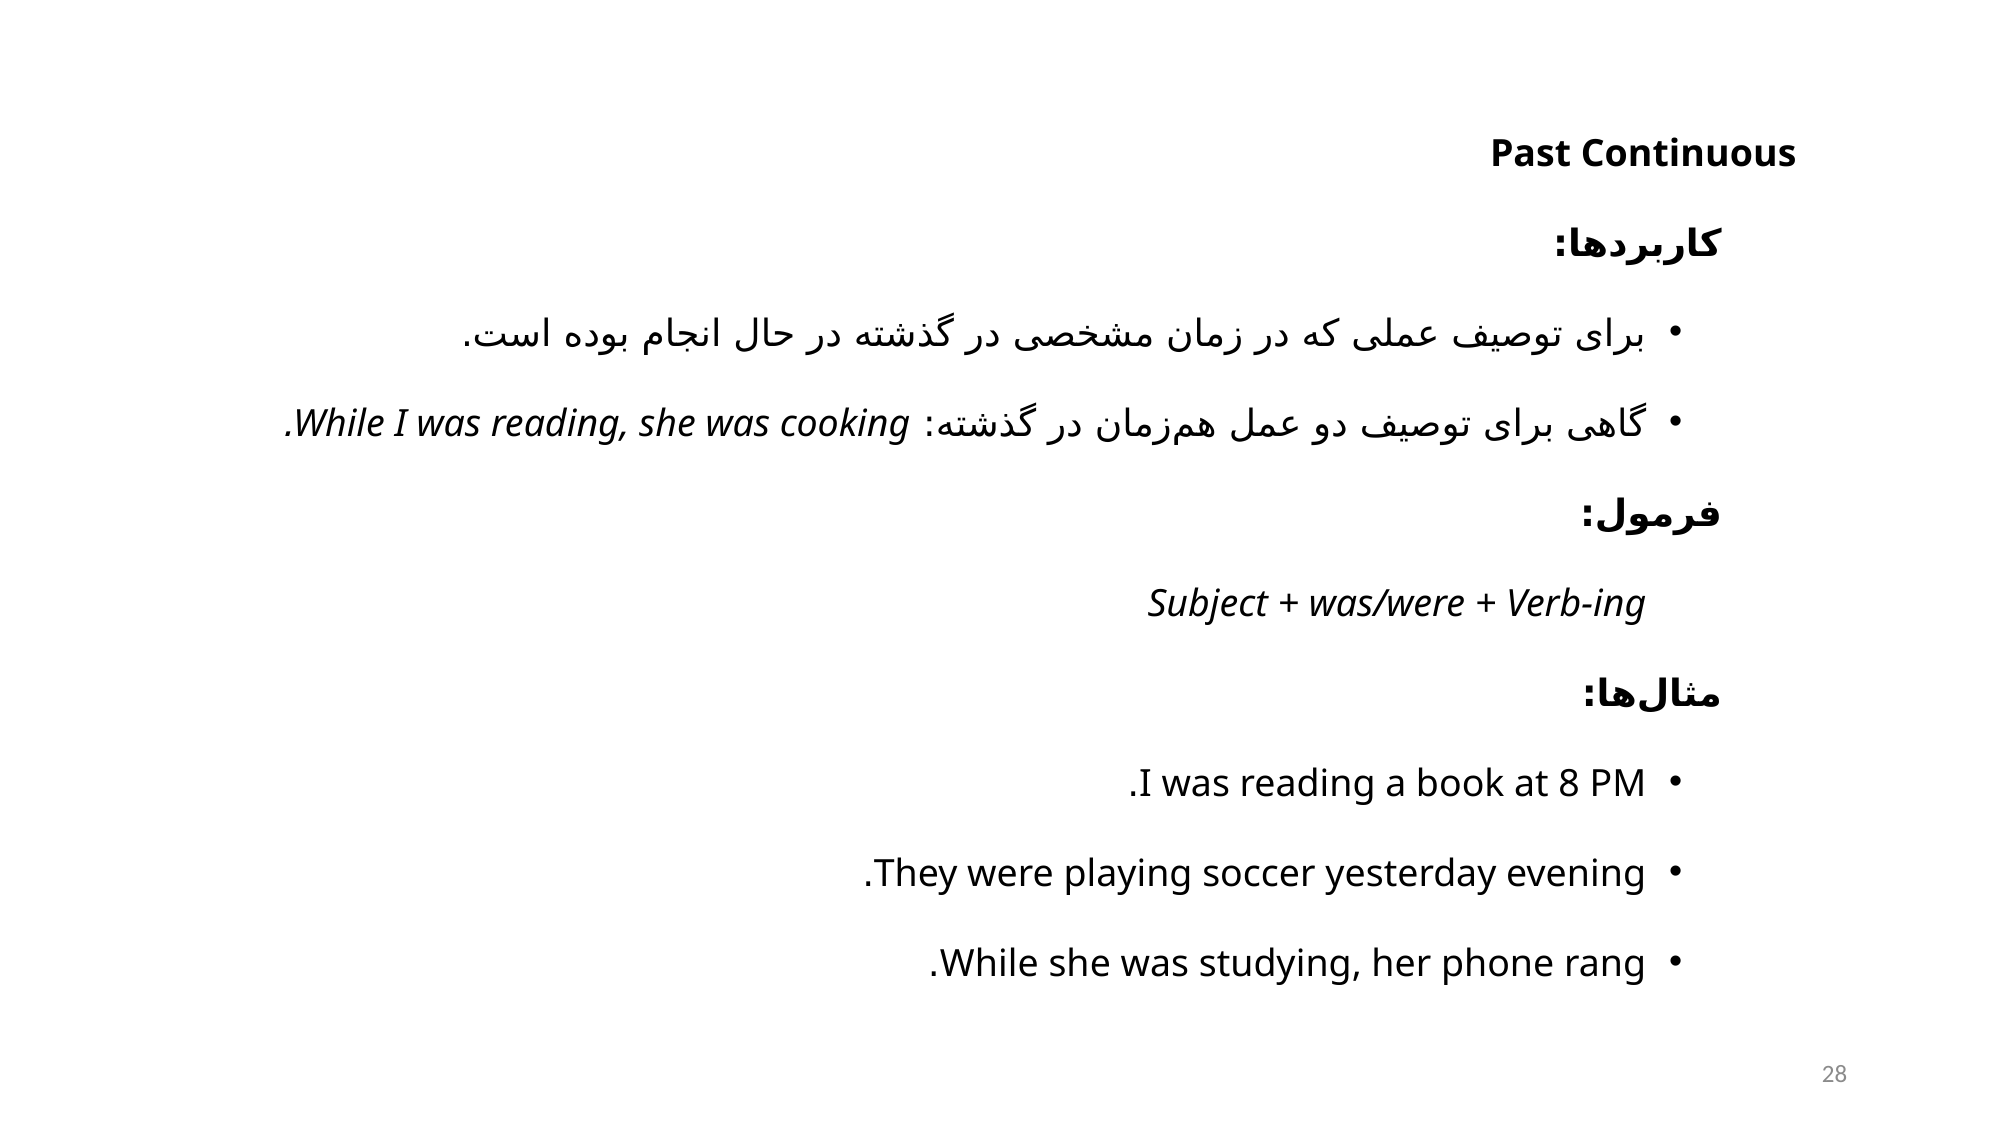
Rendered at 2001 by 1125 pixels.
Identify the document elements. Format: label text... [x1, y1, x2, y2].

text_box Past Continuous کاربردها: برای توصیف عملی که در زمان مشخصی در گذشته در حال انجام بوده است. گاهی برای توصیف دو عمل هم‌زمان در گذشته: While I was reading, she was cooking. فرمول: Subject + was/were + Verb-ing مثال‌ها: I was reading a book at 8 PM. They were playing soccer yesterday evening. While she was studying, her phone rang. [30, 76, 1812, 991]
slide_number 28 [1412, 1042, 1863, 1103]
